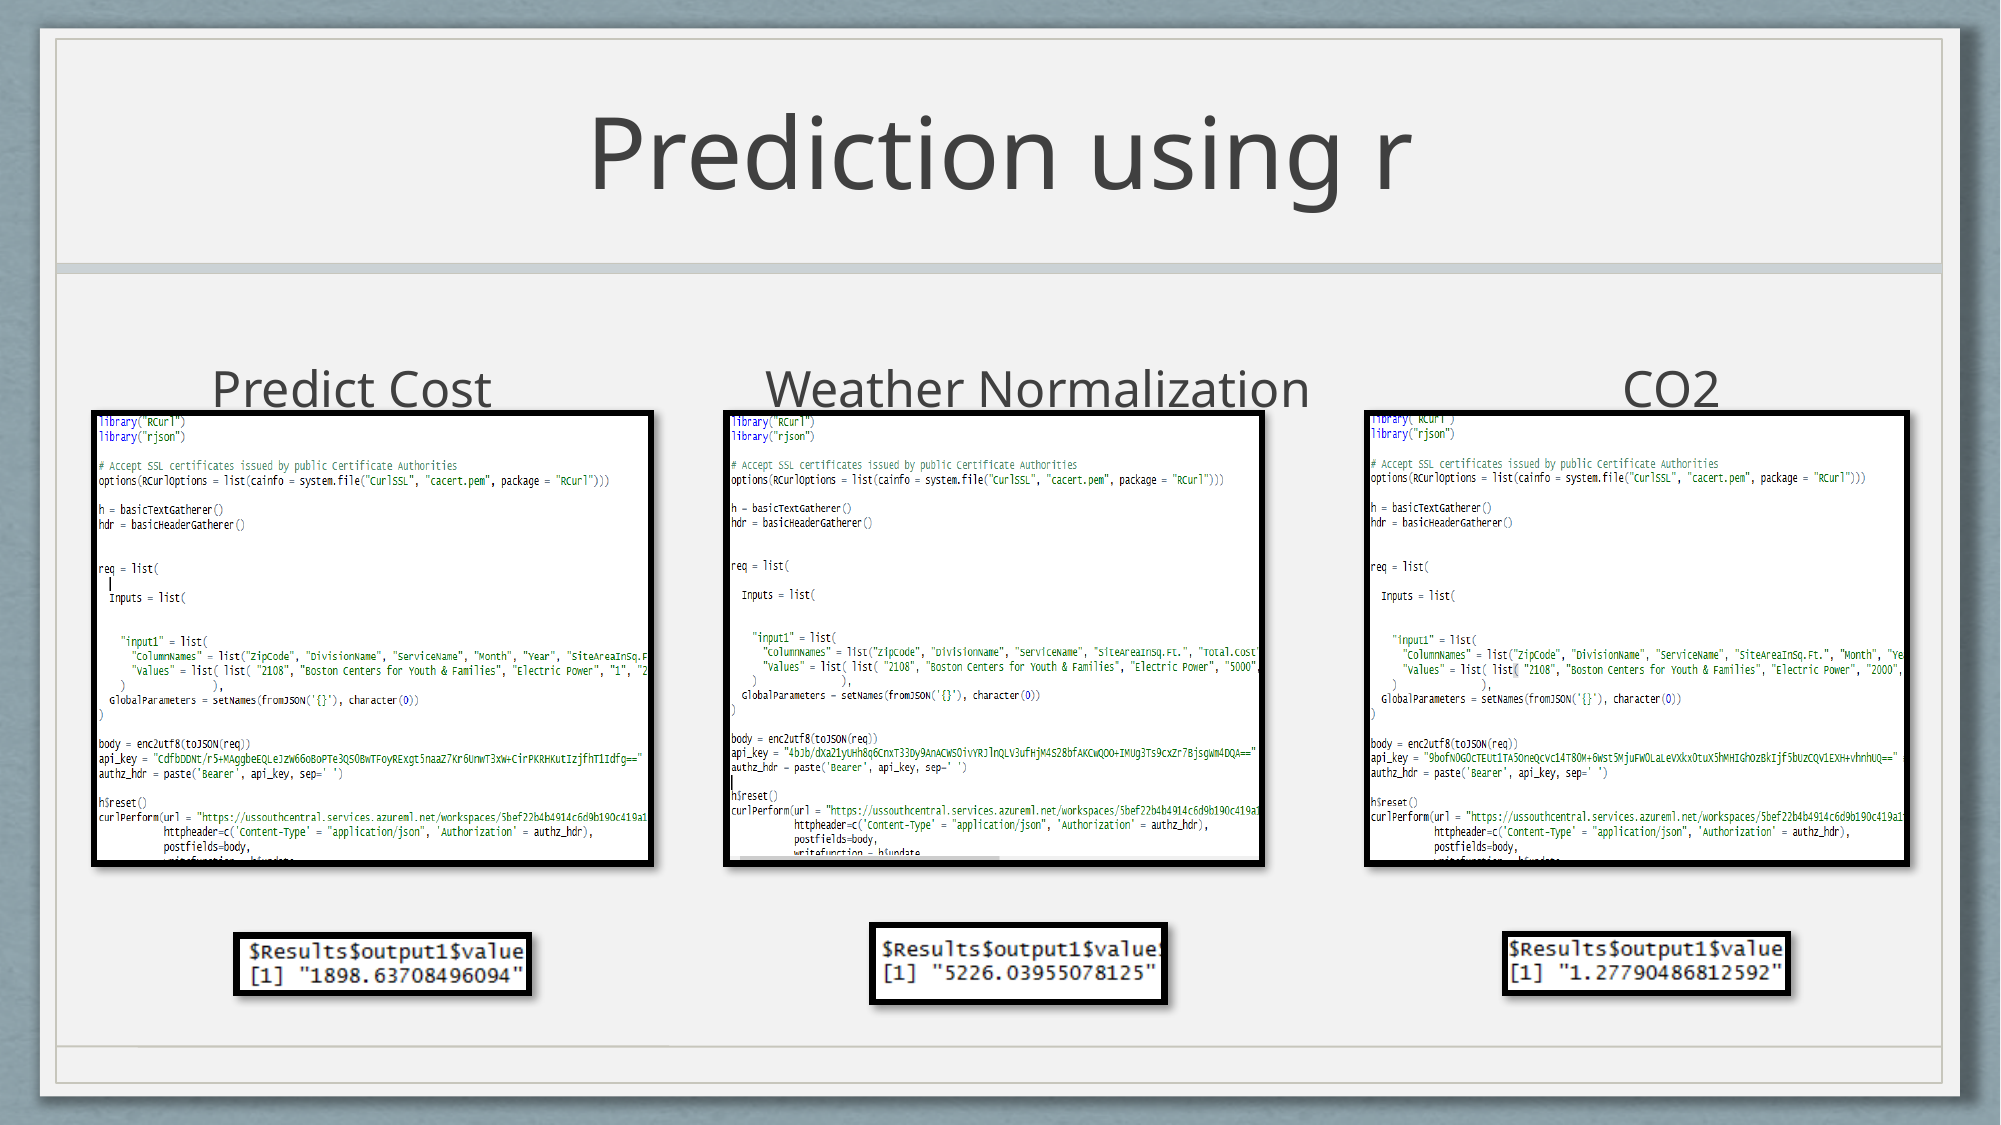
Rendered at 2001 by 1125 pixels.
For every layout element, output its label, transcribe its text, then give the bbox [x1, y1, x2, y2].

picture [729, 415, 1260, 861]
picture [875, 927, 1162, 1000]
picture [1507, 936, 1786, 991]
list Predict Cost Weather Normalization CO2 Emissions [196, 350, 1804, 995]
picture [96, 415, 649, 861]
picture [239, 938, 527, 991]
picture [1369, 415, 1905, 861]
title Prediction using r [196, 40, 1804, 260]
